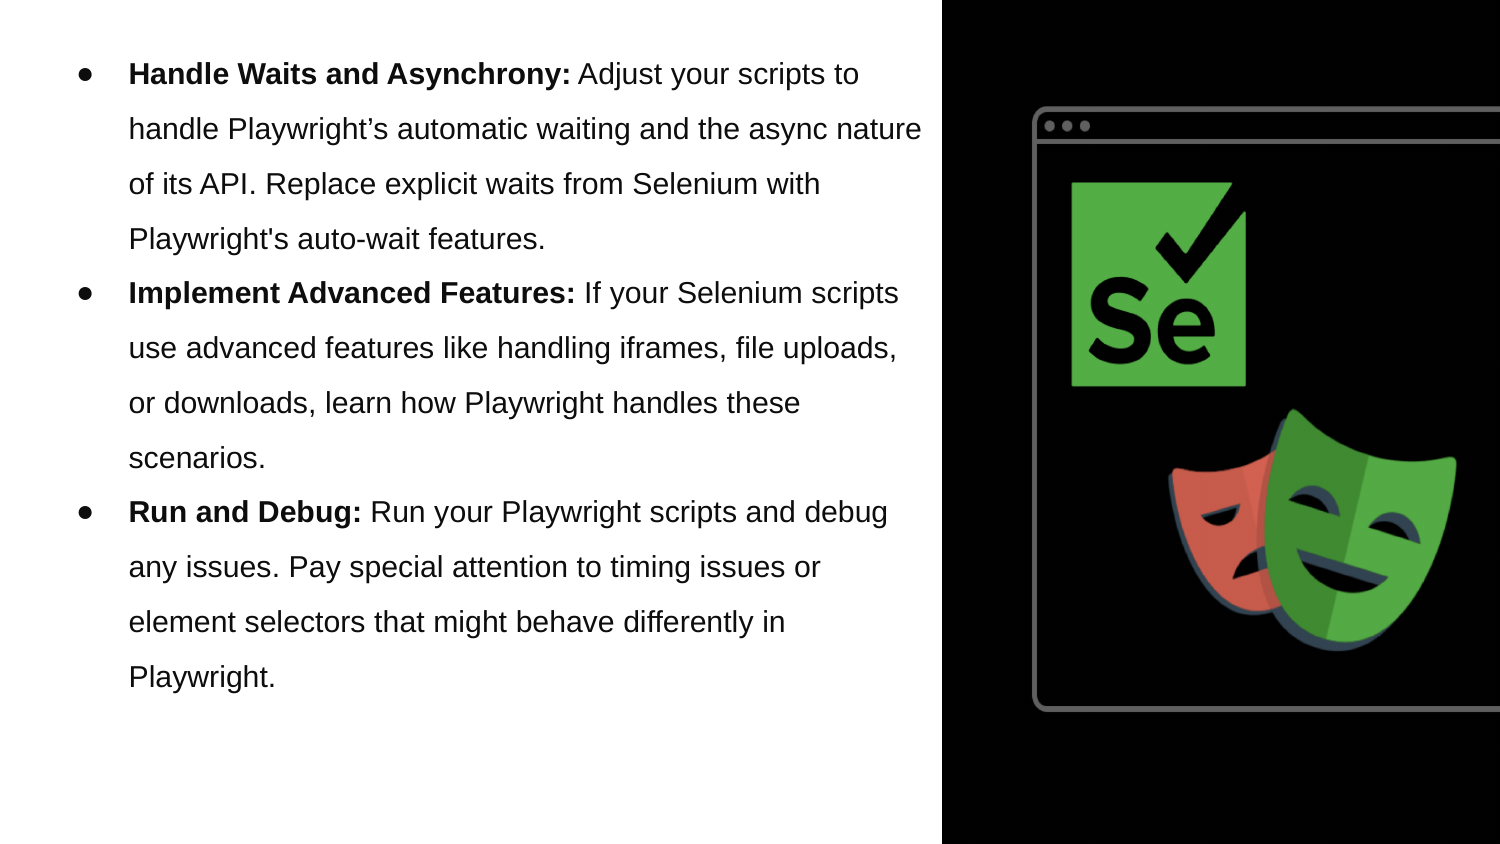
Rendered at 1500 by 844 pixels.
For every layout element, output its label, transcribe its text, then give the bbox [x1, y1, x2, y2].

text_box Handle Waits and Asynchrony: Adjust your scripts to handle Playwright’s automatic waiting and the async nature of its API. Replace explicit waits from Selenium with Playwright's auto-wait features. Implement Advanced Features: If your Selenium scripts use advanced features like handling iframes, file uploads, or downloads, learn how Playwright handles these scenarios. Run and Debug: Run your Playwright scripts and debug any issues. Pay special attention to timing issues or element selectors that might behave differently in Playwright. [38, 21, 937, 801]
picture [942, 0, 1500, 844]
